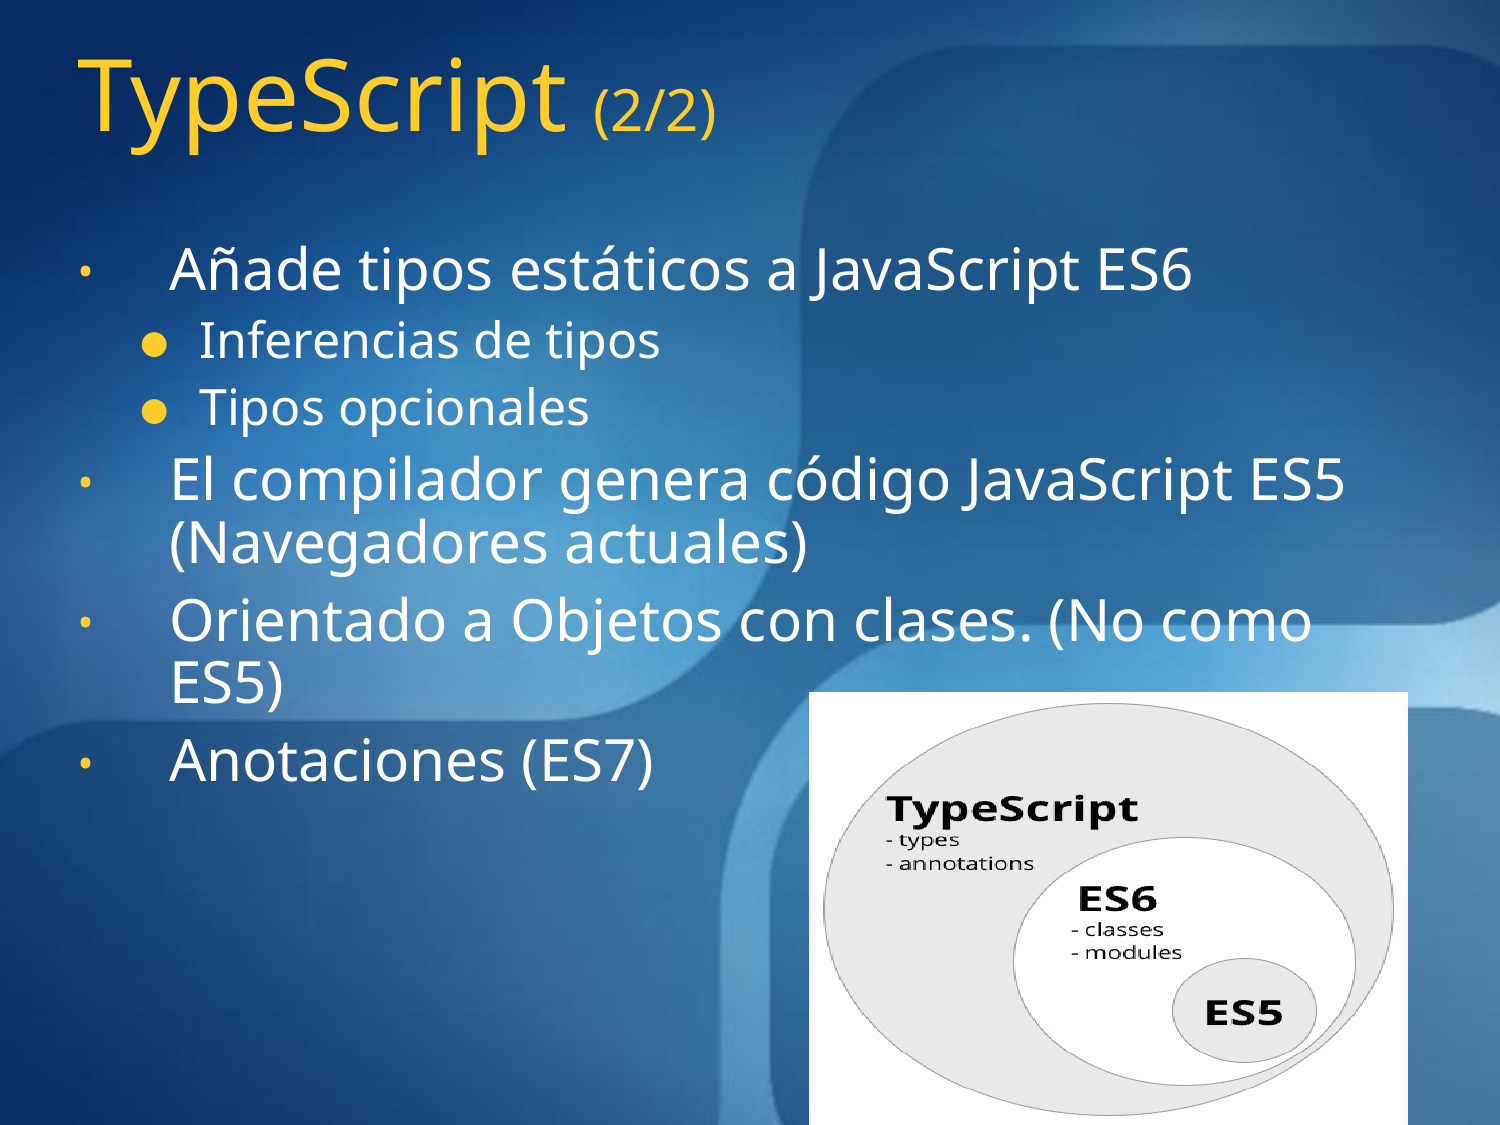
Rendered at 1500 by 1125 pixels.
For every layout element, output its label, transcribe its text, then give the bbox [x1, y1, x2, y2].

title TypeScript (2/2) [62, 37, 1500, 162]
list Añade tipos estáticos a JavaScript ES6 Inferencias de tipos Tipos opcionales El compilador genera código JavaScript ES5 (Navegadores actuales) Orientado a Objetos con clases. (No como ES5) Anotaciones (ES7) [62, 232, 1439, 932]
picture [0, 0, 1500, 1125]
